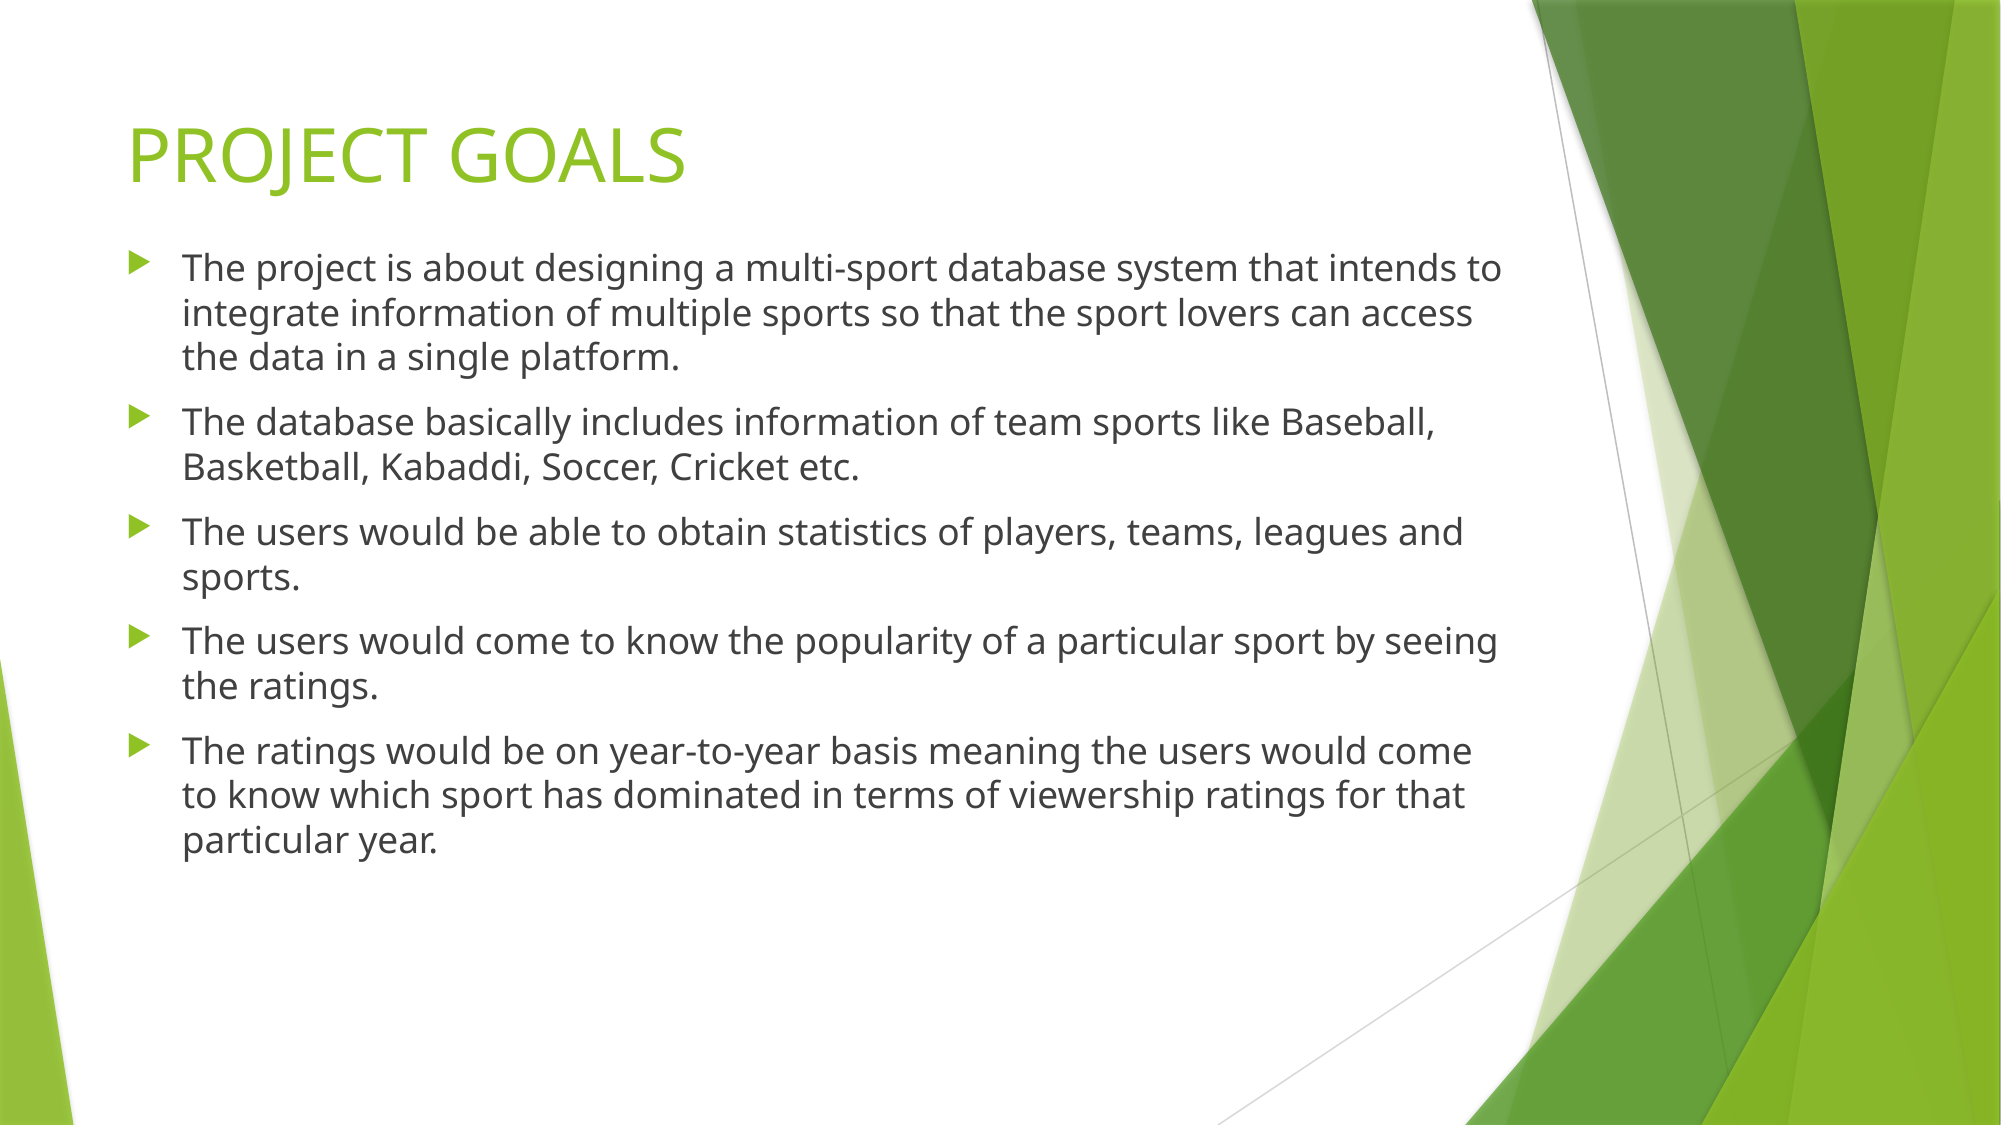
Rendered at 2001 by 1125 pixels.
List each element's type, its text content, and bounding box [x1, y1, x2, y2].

list The project is about designing a multi-sport database system that intends to integrate information of multiple sports so that the sport lovers can access the data in a single platform. The database basically includes information of team sports like Baseball, Basketball, Kabaddi, Soccer, Cricket etc. The users would be able to obtain statistics of players, teams, leagues and sports. The users would come to know the popularity of a particular sport by seeing the ratings. The ratings would be on year-to-year basis meaning the users would come to know which sport has dominated in terms of viewership ratings for that particular year. [111, 237, 1522, 874]
title PROJECT GOALS [111, 99, 1522, 237]
